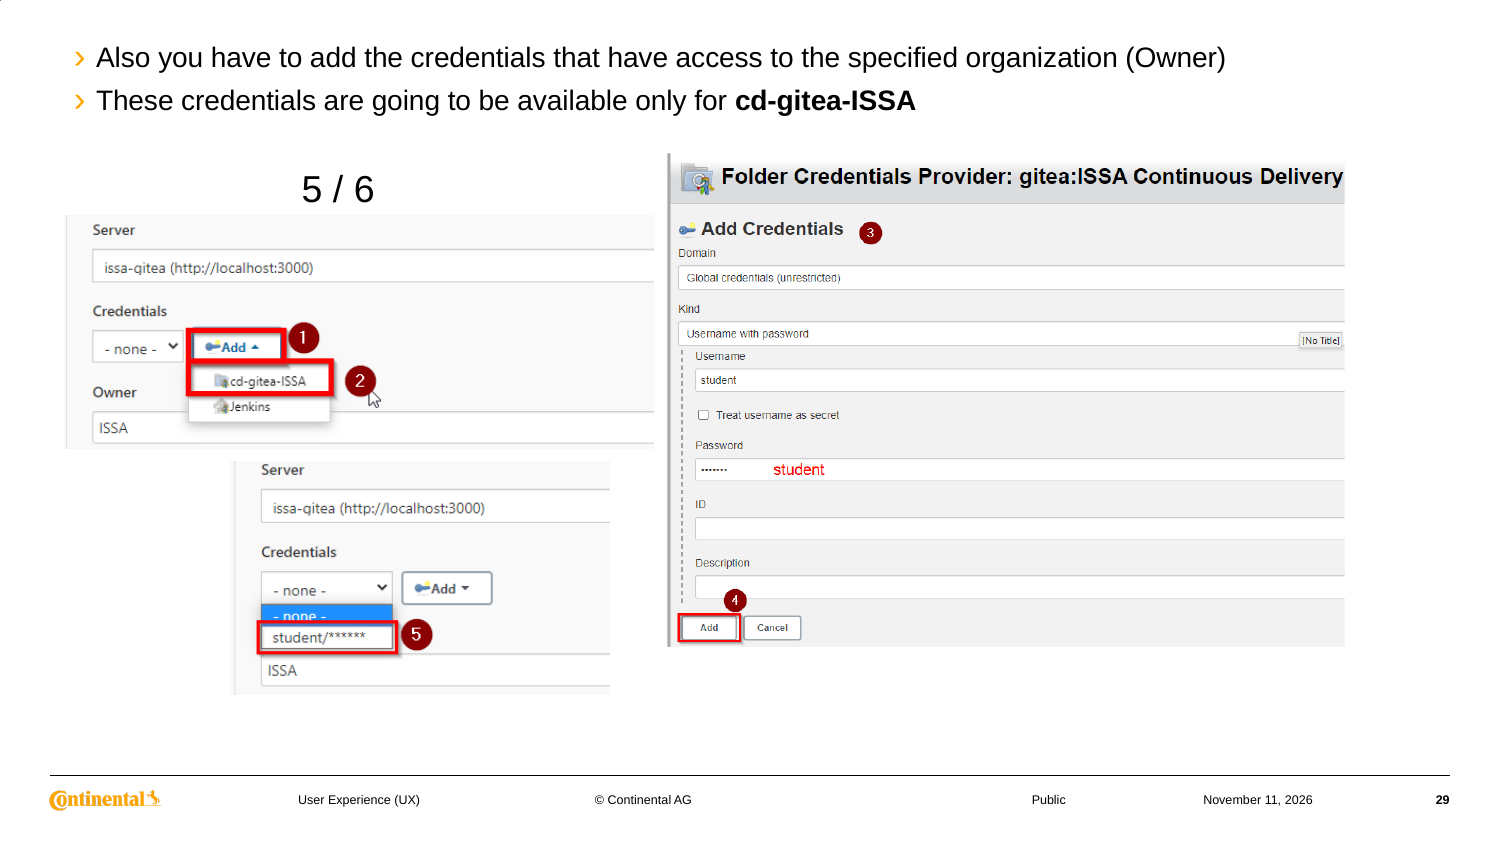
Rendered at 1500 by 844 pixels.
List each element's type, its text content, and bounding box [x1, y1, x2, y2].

picture [667, 153, 1345, 647]
picture [229, 461, 610, 695]
slide_number 29 [1387, 790, 1450, 809]
footer © Continental AG [594, 790, 905, 809]
text_box 5 / 6 [286, 157, 390, 214]
text_box Also you have to add the credentials that have access to the specified organization (Owner) These credentials are going to be available only for cd-gitea-ISSA [58, 32, 1441, 141]
picture [64, 215, 654, 449]
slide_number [1193, 790, 1313, 809]
